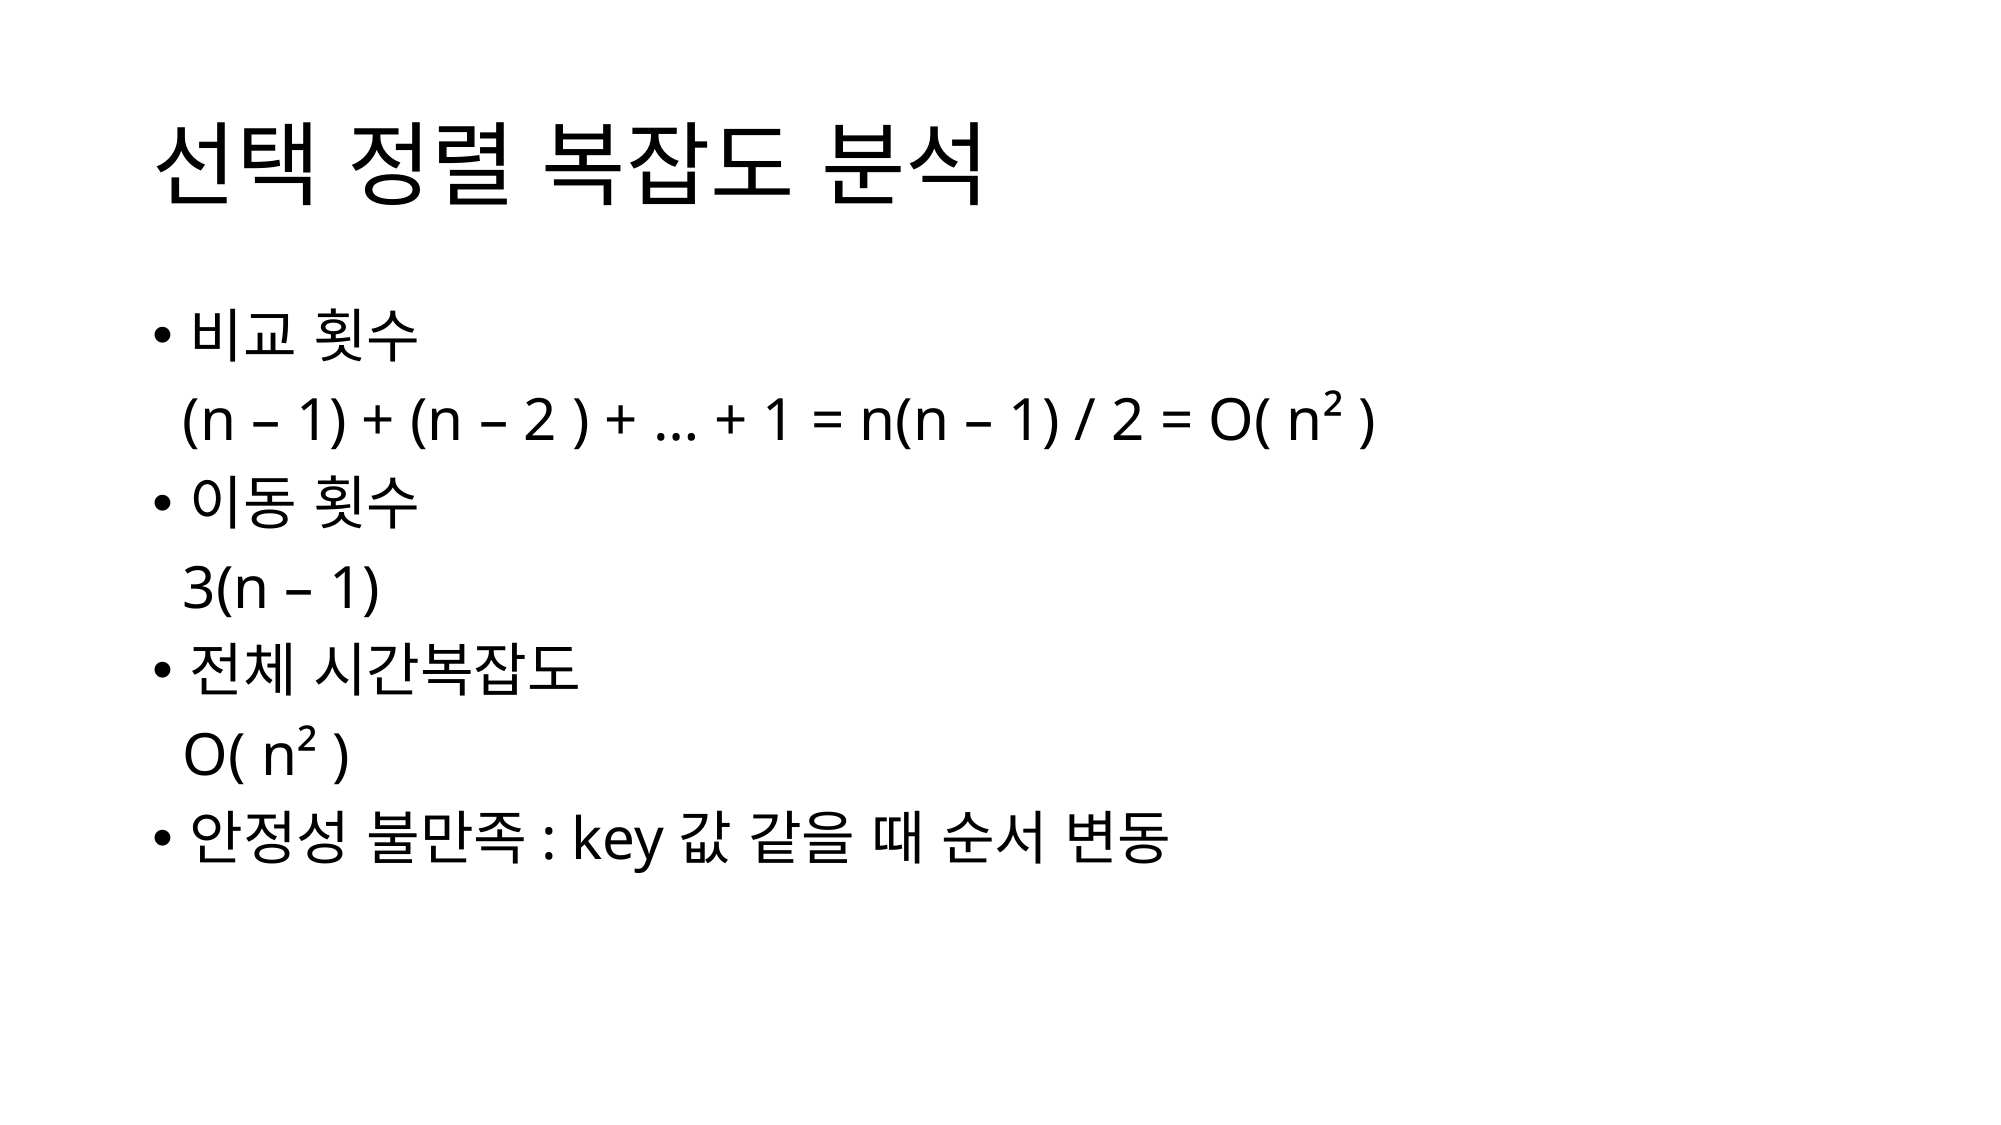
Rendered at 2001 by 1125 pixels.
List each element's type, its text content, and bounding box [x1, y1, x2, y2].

title 선택 정렬 복잡도 분석 [137, 59, 1863, 278]
list 비교 횟수 (n – 1) + (n – 2 ) + … + 1 = n(n – 1) / 2 = O( n² ) 이동 횟수 3(n – 1) 전체 시간복잡도 O( n² ) 안정성 불만족: key값 같을 때 순서 변동 [137, 299, 1863, 1014]
